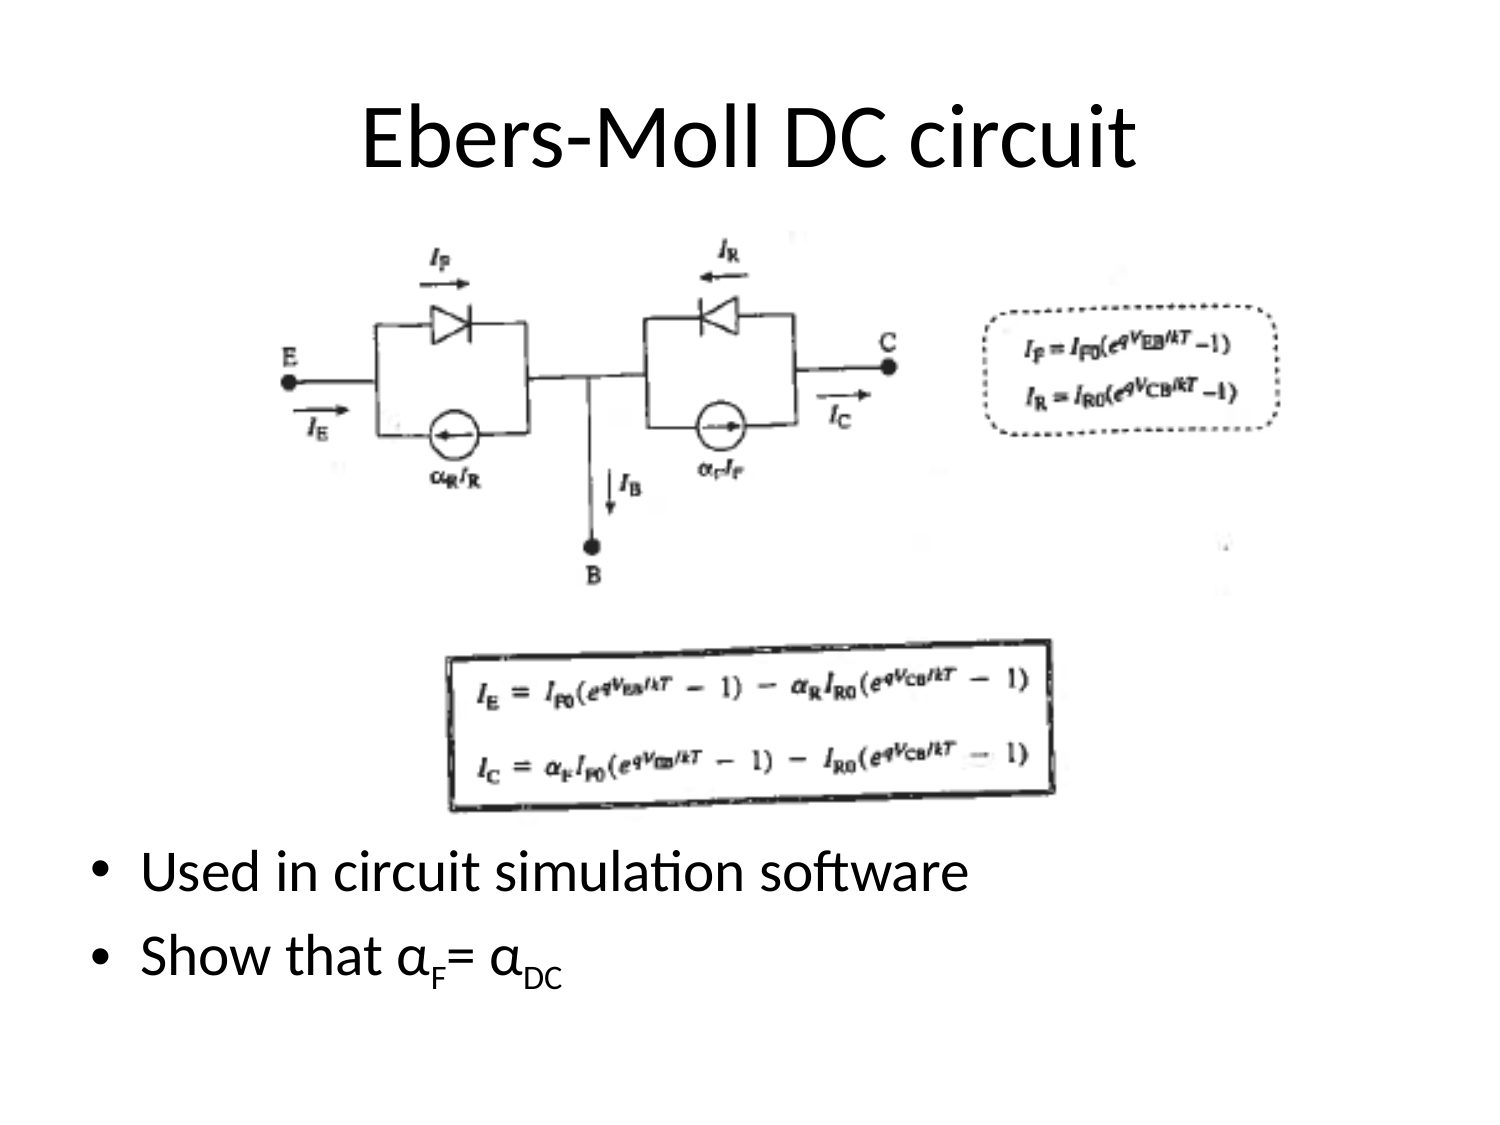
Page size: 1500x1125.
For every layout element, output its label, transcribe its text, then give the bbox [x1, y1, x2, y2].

title Ebers-Moll DC circuit [75, 37, 1425, 225]
picture [425, 636, 1074, 826]
picture [237, 229, 1313, 597]
list Used in circuit simulation software Show that αF= αDC [75, 825, 1425, 1005]
